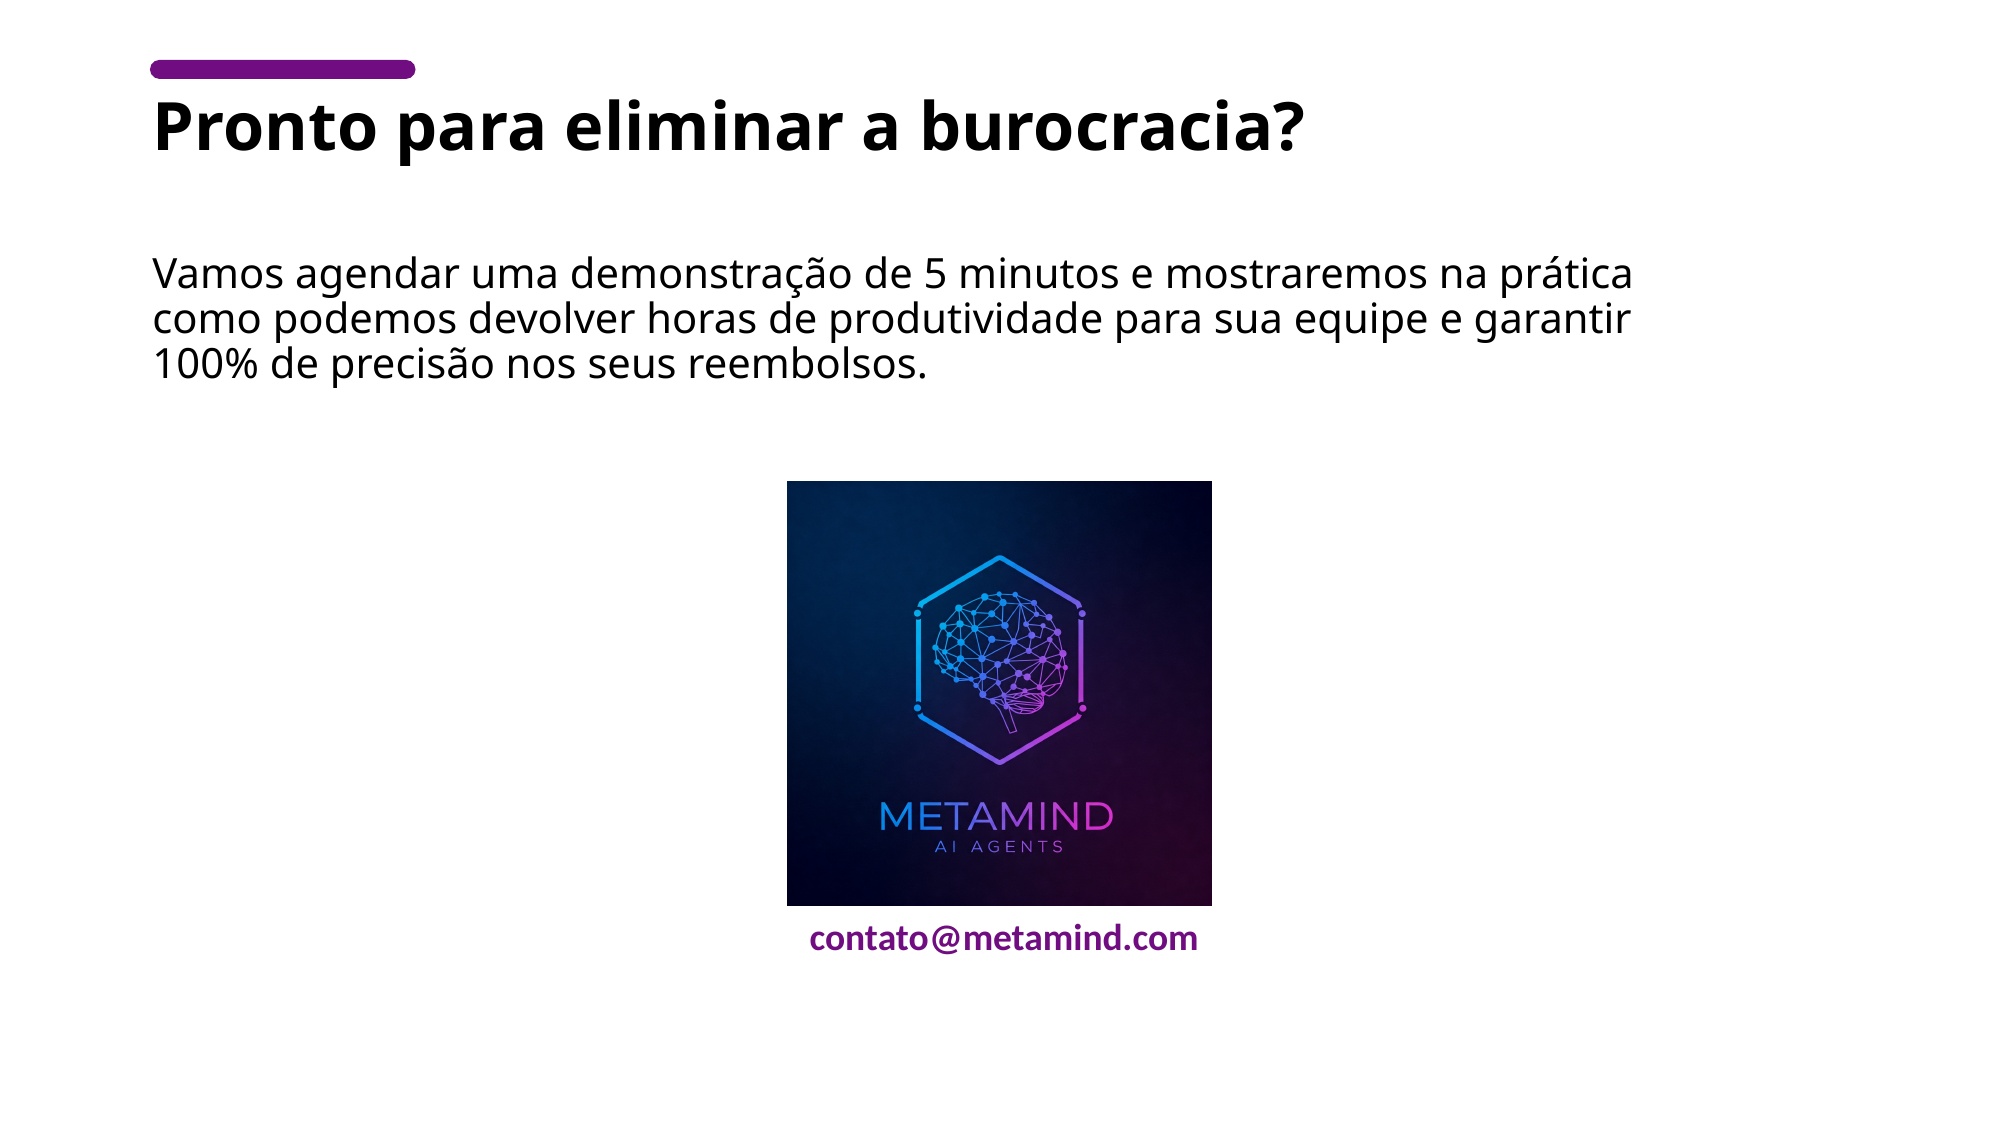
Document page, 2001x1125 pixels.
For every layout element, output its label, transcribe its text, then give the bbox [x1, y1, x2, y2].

title Pronto para eliminar a burocracia? [137, 59, 1336, 245]
text_box [148, 58, 417, 80]
text_box contato@metamind.com [794, 905, 1214, 965]
list Vamos agendar uma demonstração de 5 minutos e mostraremos na prática como podemos devolver horas de produtividade para sua equipe e garantir 100% de precisão nos seus reembolsos. [137, 245, 1712, 508]
picture [787, 480, 1212, 906]
